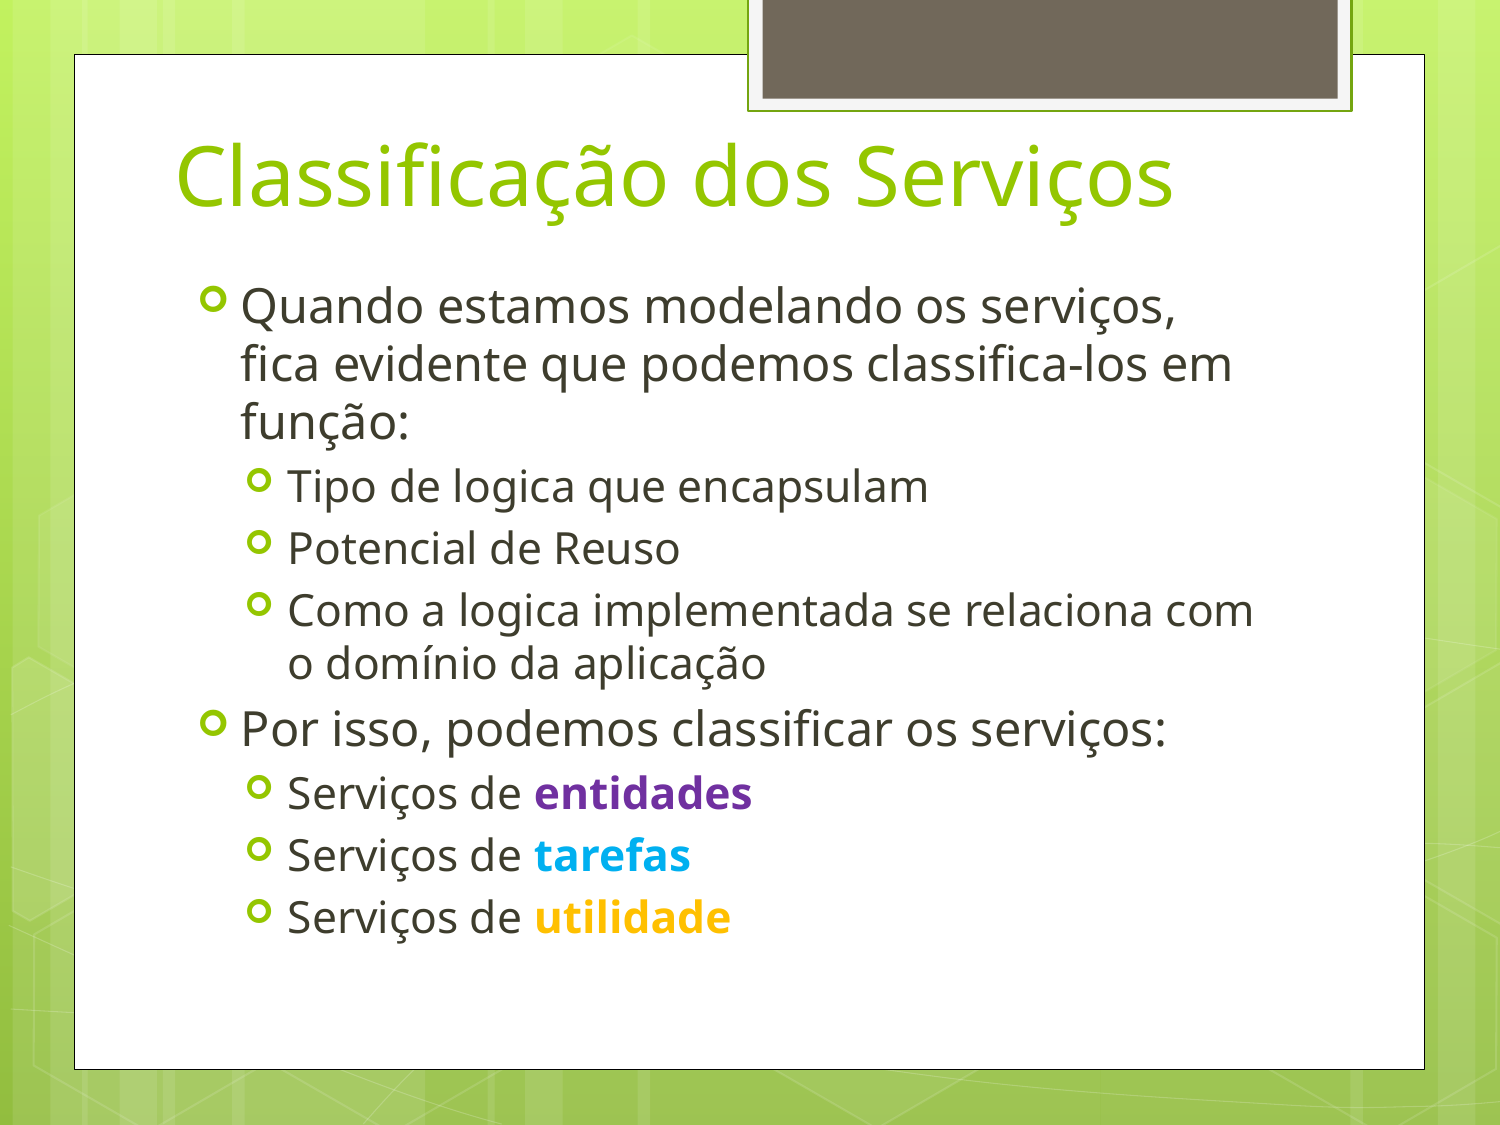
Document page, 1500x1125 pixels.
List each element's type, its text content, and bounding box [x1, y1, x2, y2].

list Quando estamos modelando os serviços, fica evidente que podemos classifica-los em função: Tipo de logica que encapsulam Potencial de Reuso Como a logica implementada se relaciona com o domínio da aplicação Por isso, podemos classificar os serviços: Serviços de entidades Serviços de tarefas Serviços de utilidade [171, 267, 1283, 957]
title Classificação dos Serviços [159, 42, 1312, 231]
